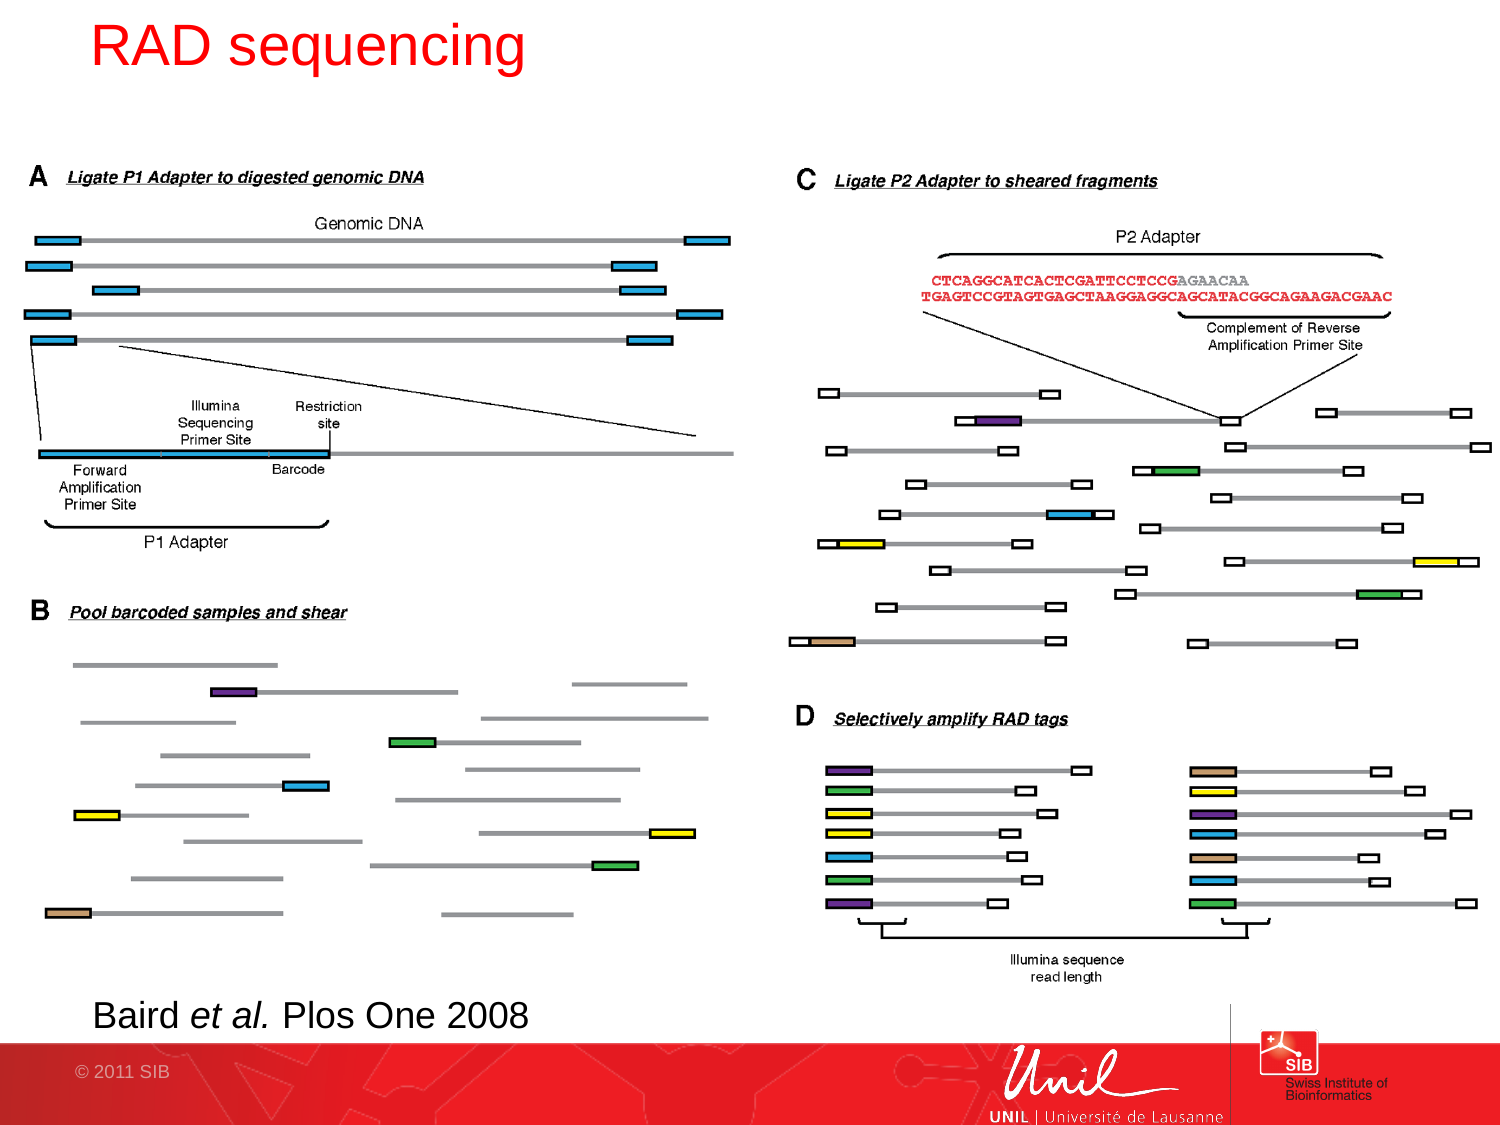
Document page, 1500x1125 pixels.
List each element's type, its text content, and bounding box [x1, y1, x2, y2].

title RAD sequencing [75, 0, 1425, 130]
text_box Baird et al. Plos One 2008 [77, 984, 545, 1044]
picture [788, 164, 1500, 985]
picture [986, 1038, 1227, 1125]
picture [22, 164, 734, 934]
